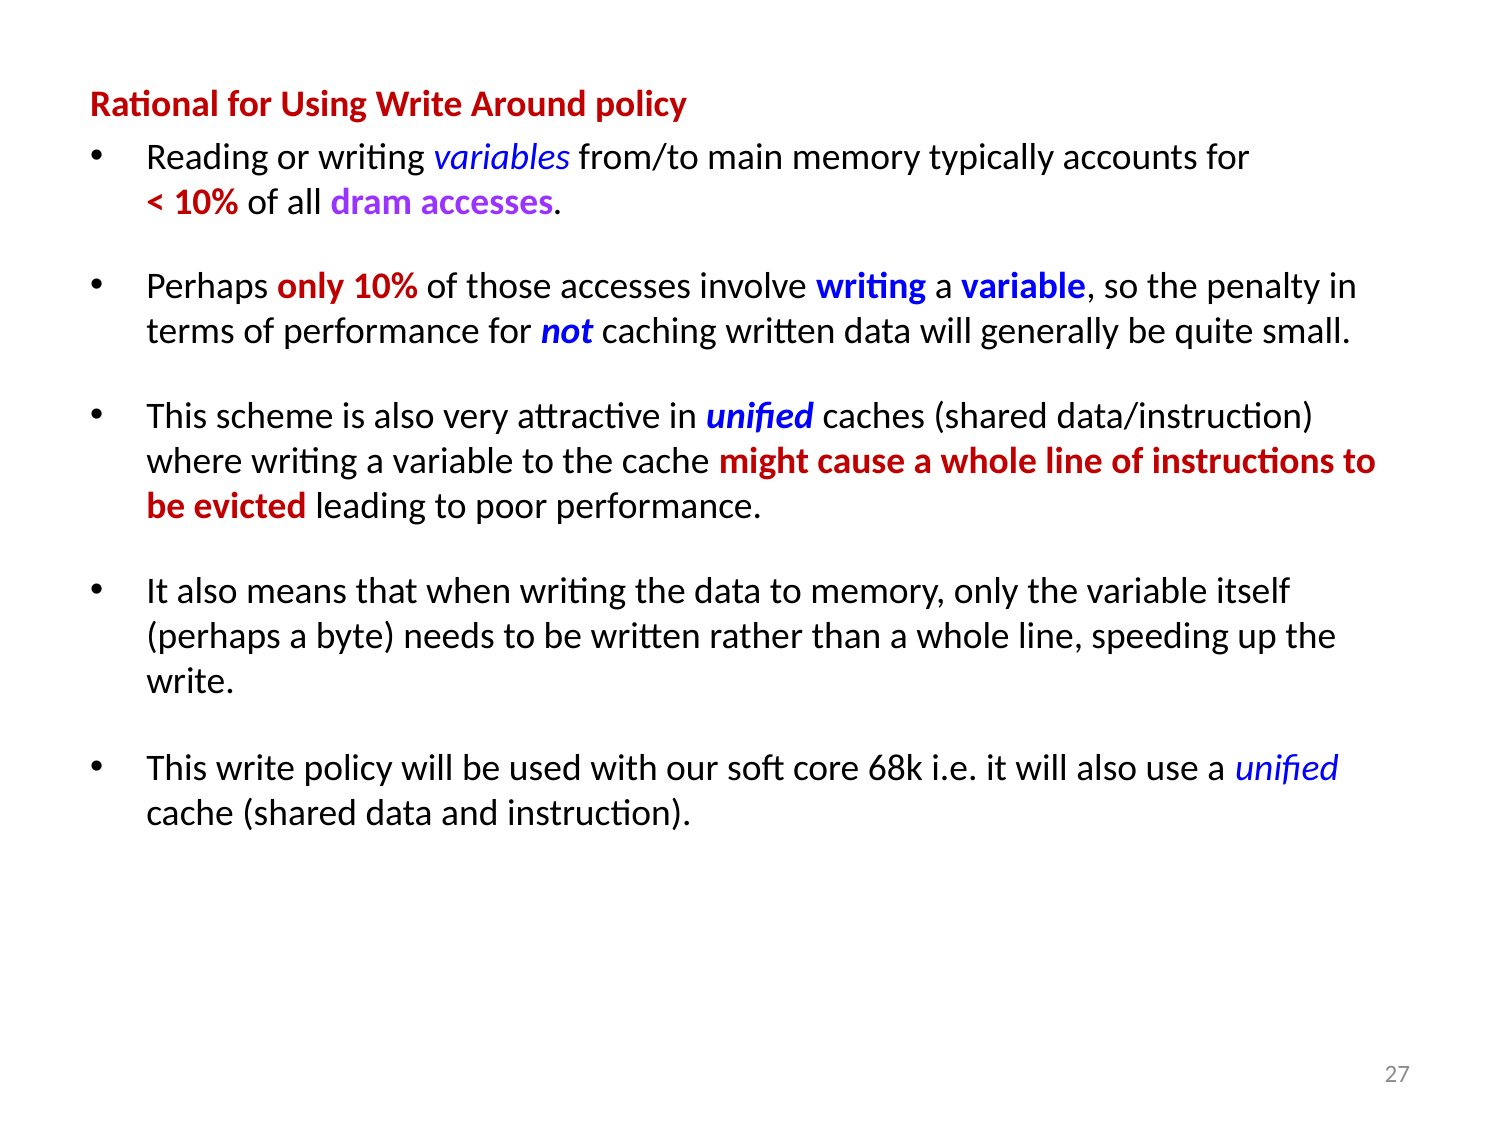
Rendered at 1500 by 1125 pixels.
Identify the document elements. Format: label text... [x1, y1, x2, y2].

slide_number 27 [1074, 1042, 1425, 1103]
list Rational for Using Write Around policy Reading or writing variables from/to main memory typically accounts for < 10% of all dram accesses. Perhaps only 10% of those accesses involve writing a variable, so the penalty in terms of performance for not caching written data will generally be quite small. This scheme is also very attractive in unified caches (shared data/instruction) where writing a variable to the cache might cause a whole line of instructions to be evicted leading to poor performance. It also means that when writing the data to memory, only the variable itself (perhaps a byte) needs to be written rather than a whole line, speeding up the write. This write policy will be used with our soft core 68k i.e. it will also use a unified cache (shared data and instruction). [75, 71, 1425, 1005]
